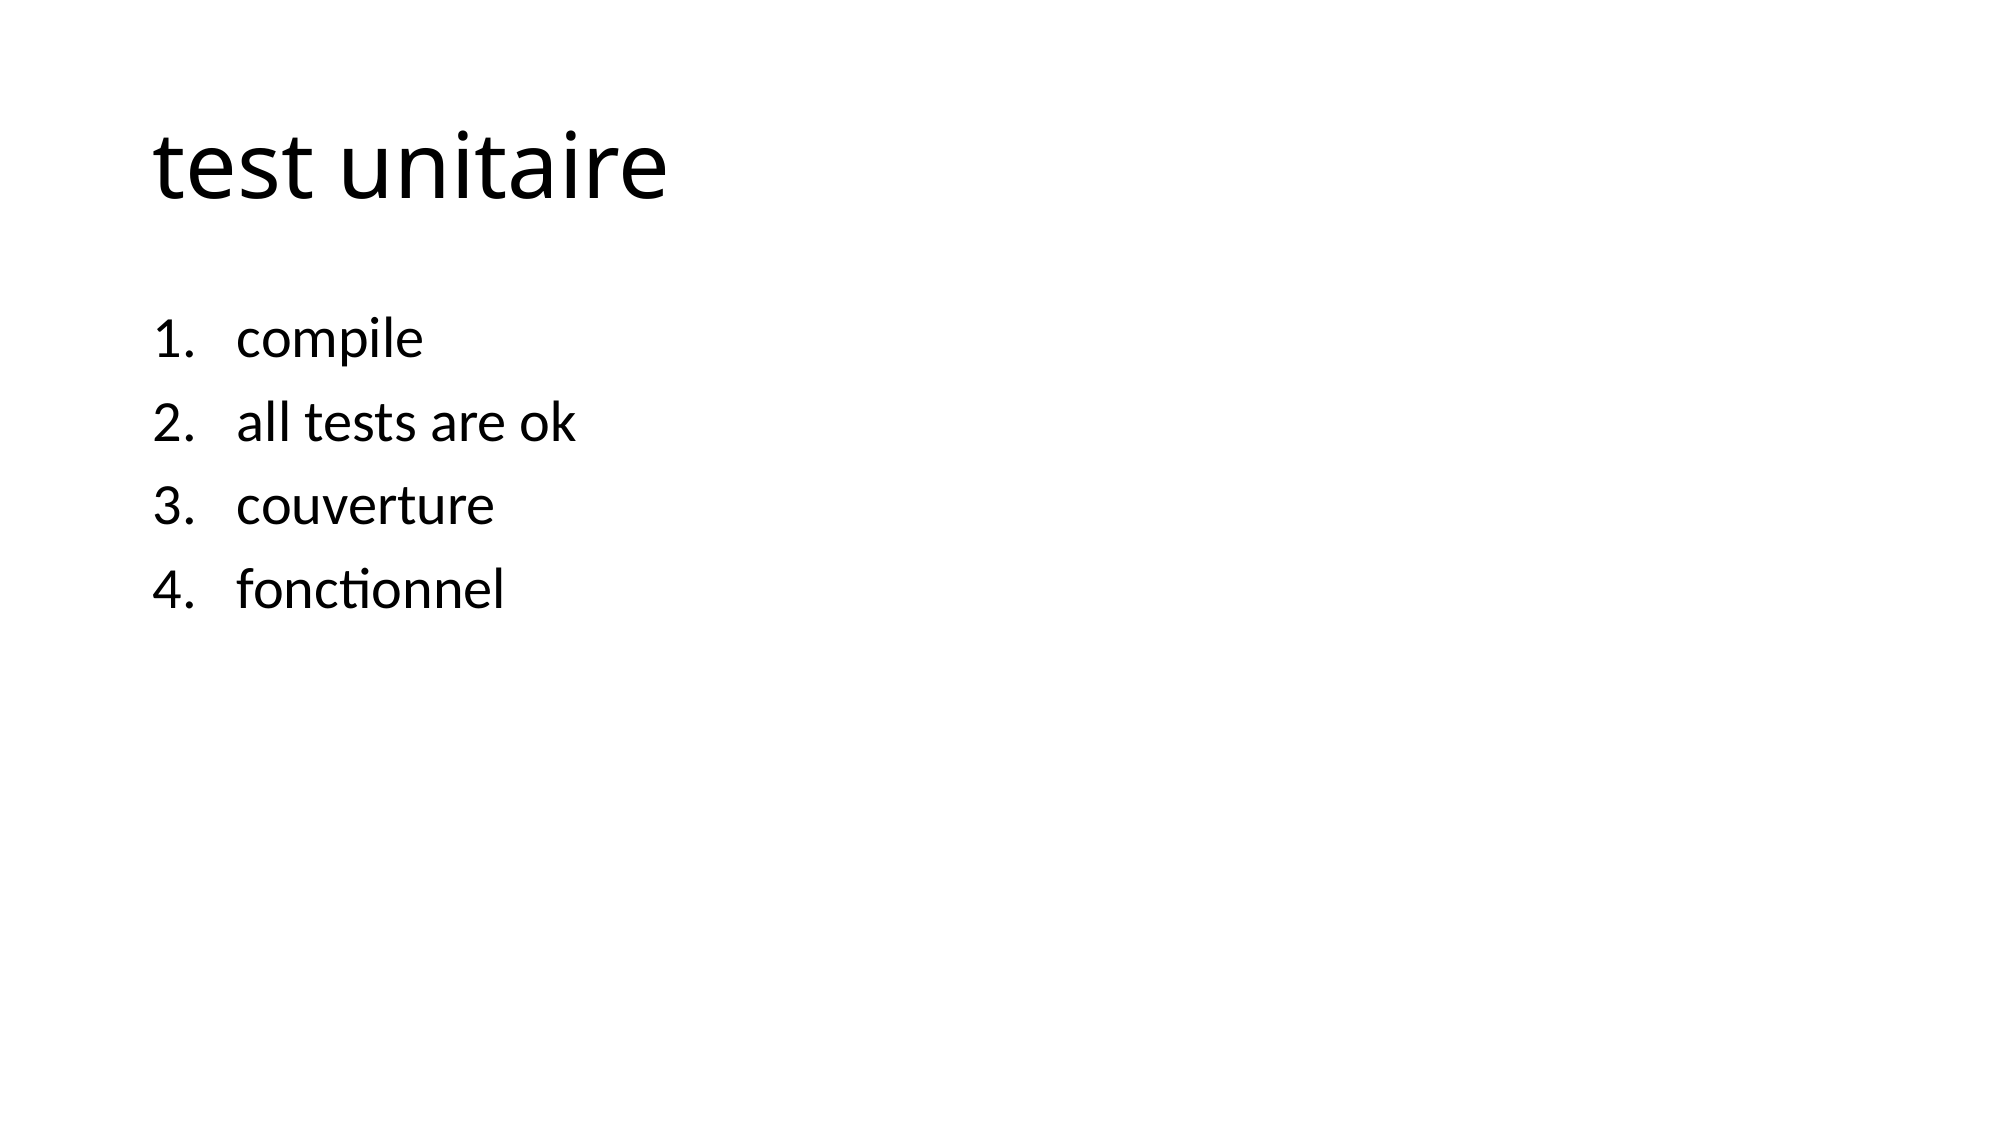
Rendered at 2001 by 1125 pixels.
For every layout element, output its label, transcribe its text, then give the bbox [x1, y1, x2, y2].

list compile all tests are ok couverture fonctionnel [137, 299, 1863, 1014]
title test unitaire [137, 59, 1863, 278]
